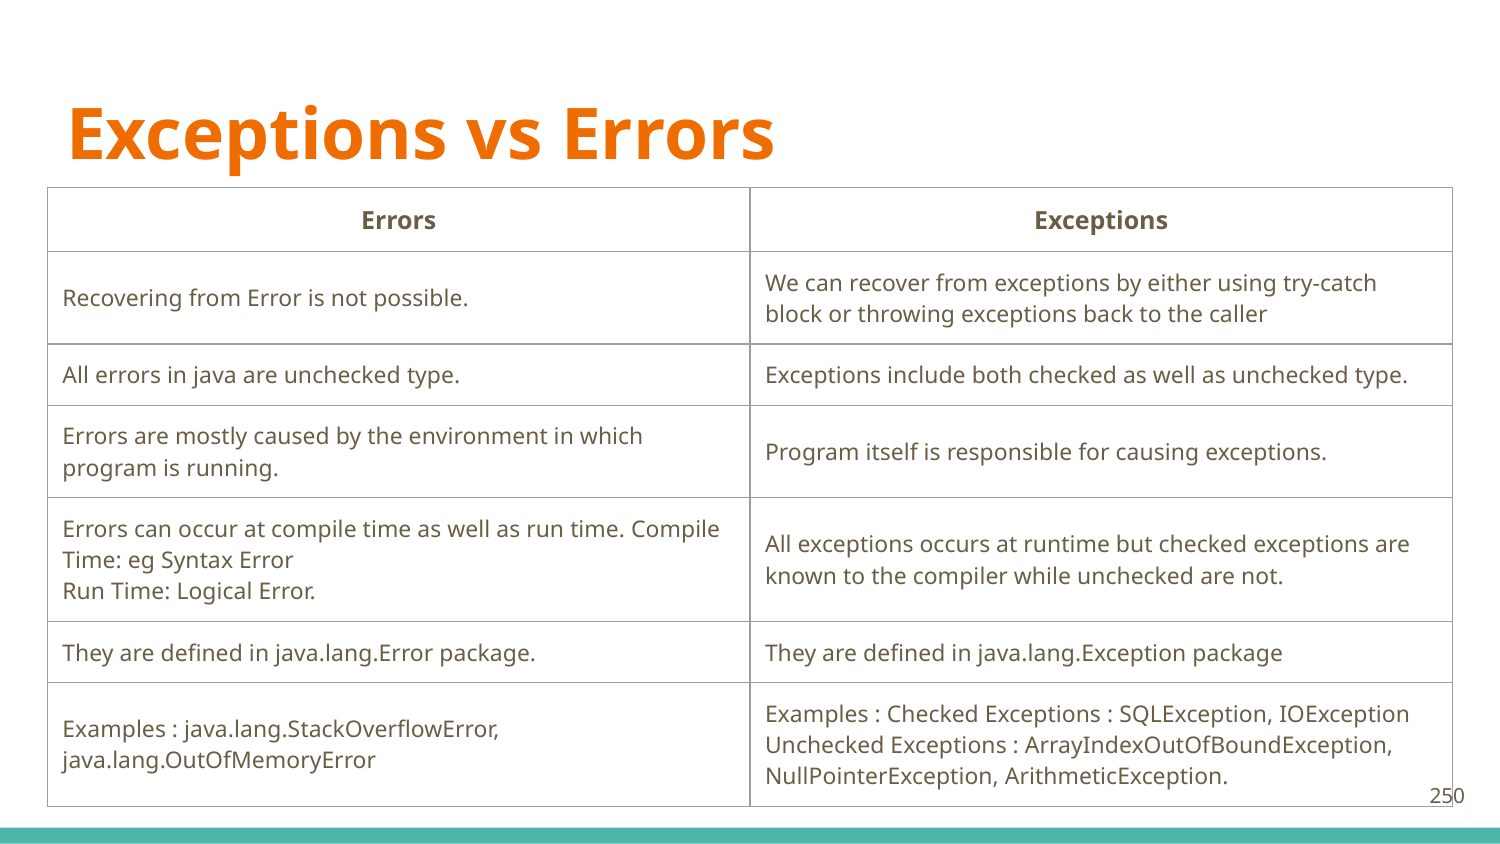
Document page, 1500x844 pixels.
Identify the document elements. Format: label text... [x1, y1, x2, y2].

table_cell Program itself is responsible for causing exceptions. [751, 406, 1452, 497]
table_header Exceptions [751, 188, 1452, 251]
table_cell Recovering from Error is not possible. [48, 252, 749, 343]
title Exceptions vs Errors [51, 72, 1449, 187]
table_cell They are defined in java.lang.Exception package [751, 622, 1452, 682]
table_cell Errors can occur at compile time as well as run time. Compile Time: eg Syntax Error Run Time: Logical Error. [48, 498, 749, 621]
table_cell Examples : Checked Exceptions : SQLException, IOException Unchecked Exceptions : ArrayIndexOutOfBoundException, NullPointerException, ArithmeticException. [751, 683, 1452, 806]
table_cell Errors are mostly caused by the environment in which program is running. [48, 406, 749, 497]
table_header Errors [48, 188, 749, 251]
slide_number 250 [1389, 764, 1480, 830]
table_cell All errors in java are unchecked type. [48, 345, 749, 405]
table_cell They are defined in java.lang.Error package. [48, 622, 749, 682]
table_cell All exceptions occurs at runtime but checked exceptions are known to the compiler while unchecked are not. [751, 498, 1452, 621]
table_cell Examples : java.lang.StackOverflowError, java.lang.OutOfMemoryError [48, 683, 749, 806]
table_cell We can recover from exceptions by either using try-catch block or throwing exceptions back to the caller [751, 252, 1452, 343]
table_cell Exceptions include both checked as well as unchecked type. [751, 345, 1452, 405]
